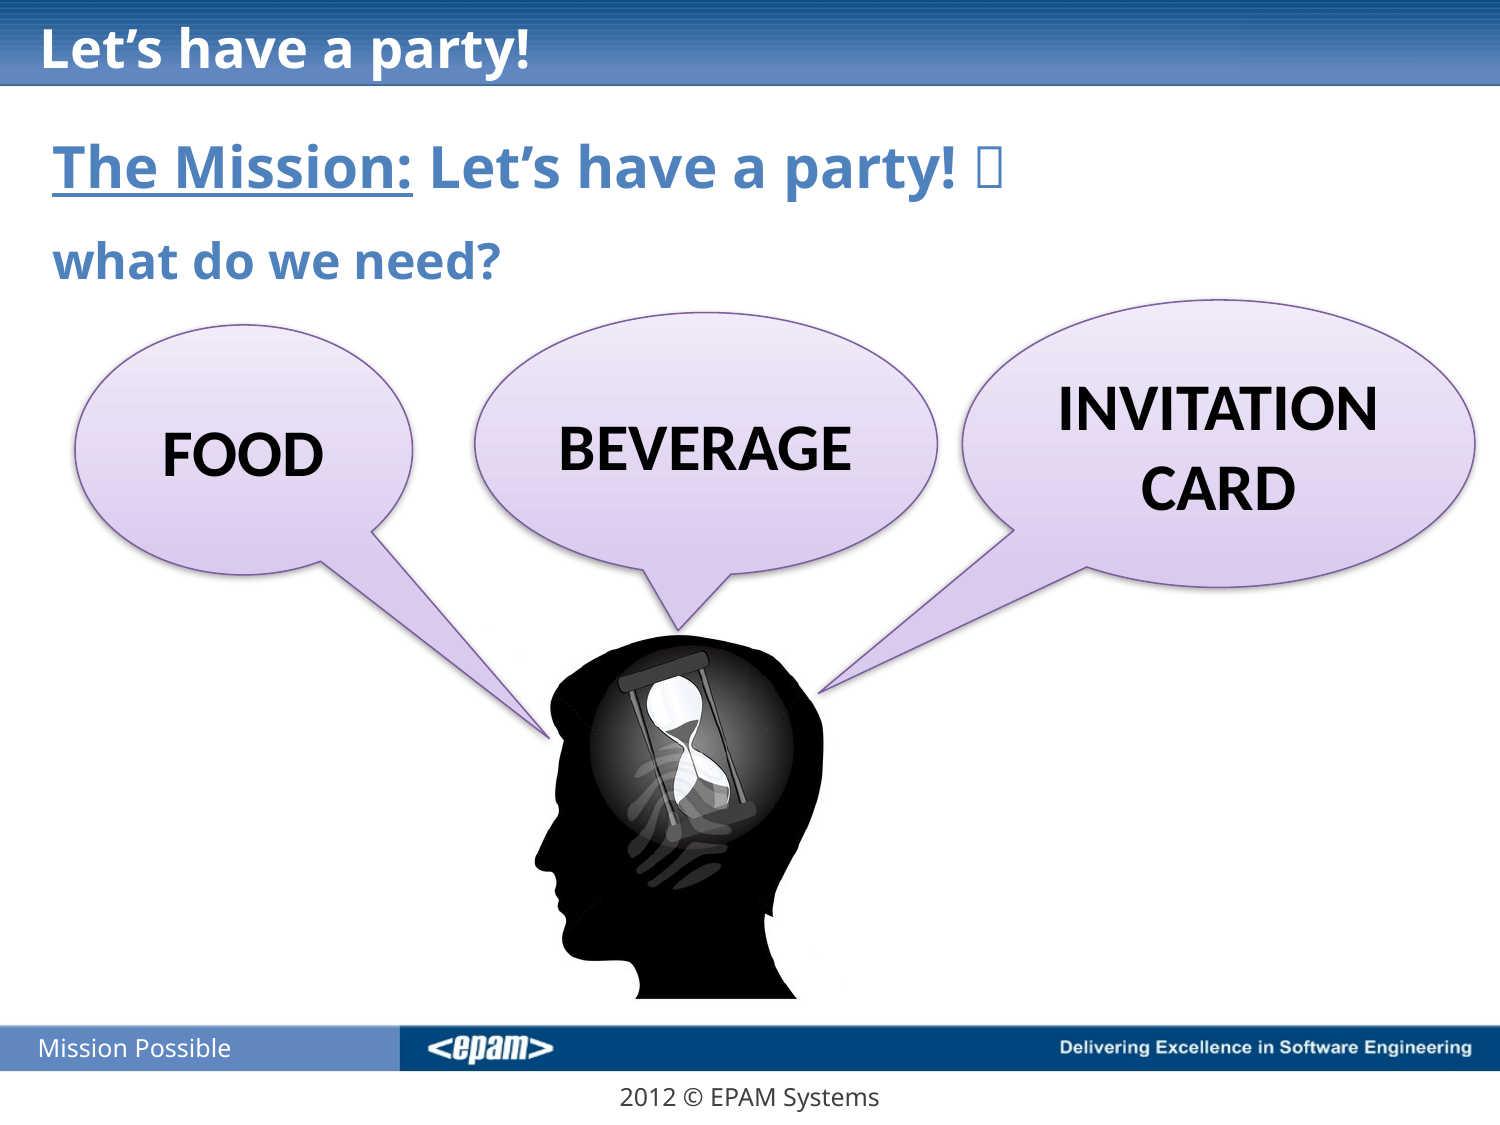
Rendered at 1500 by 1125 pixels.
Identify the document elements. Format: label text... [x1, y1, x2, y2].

text_box 2012 © EPAM Systems [240, 1050, 1259, 1125]
text_box BEVERAGE [474, 311, 939, 623]
picture [0, 0, 1500, 1125]
text_box The Mission: Let’s have a party!  what do we need? [37, 87, 1363, 343]
text_box FOOD [74, 324, 482, 688]
text_box Mission Possible [22, 1024, 450, 1092]
title Let’s have a party! [24, 7, 1457, 151]
text_box INVITATION CARD [876, 299, 1476, 668]
